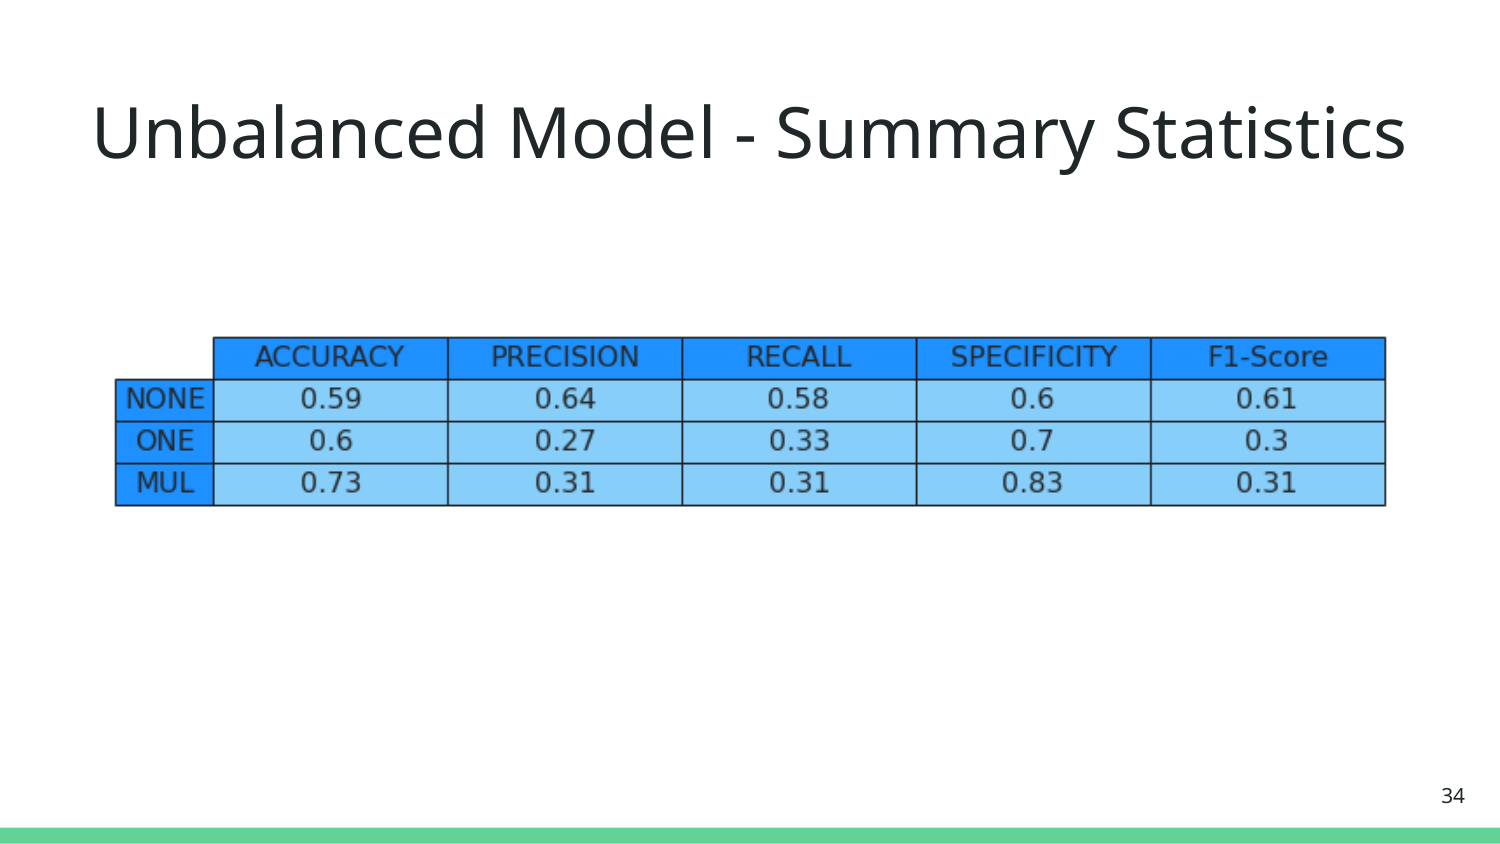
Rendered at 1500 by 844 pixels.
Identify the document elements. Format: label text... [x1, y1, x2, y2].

picture [103, 219, 1397, 624]
slide_number ‹#› [1389, 764, 1480, 830]
title Unbalanced Model - Summary Statistics [51, 72, 1449, 167]
